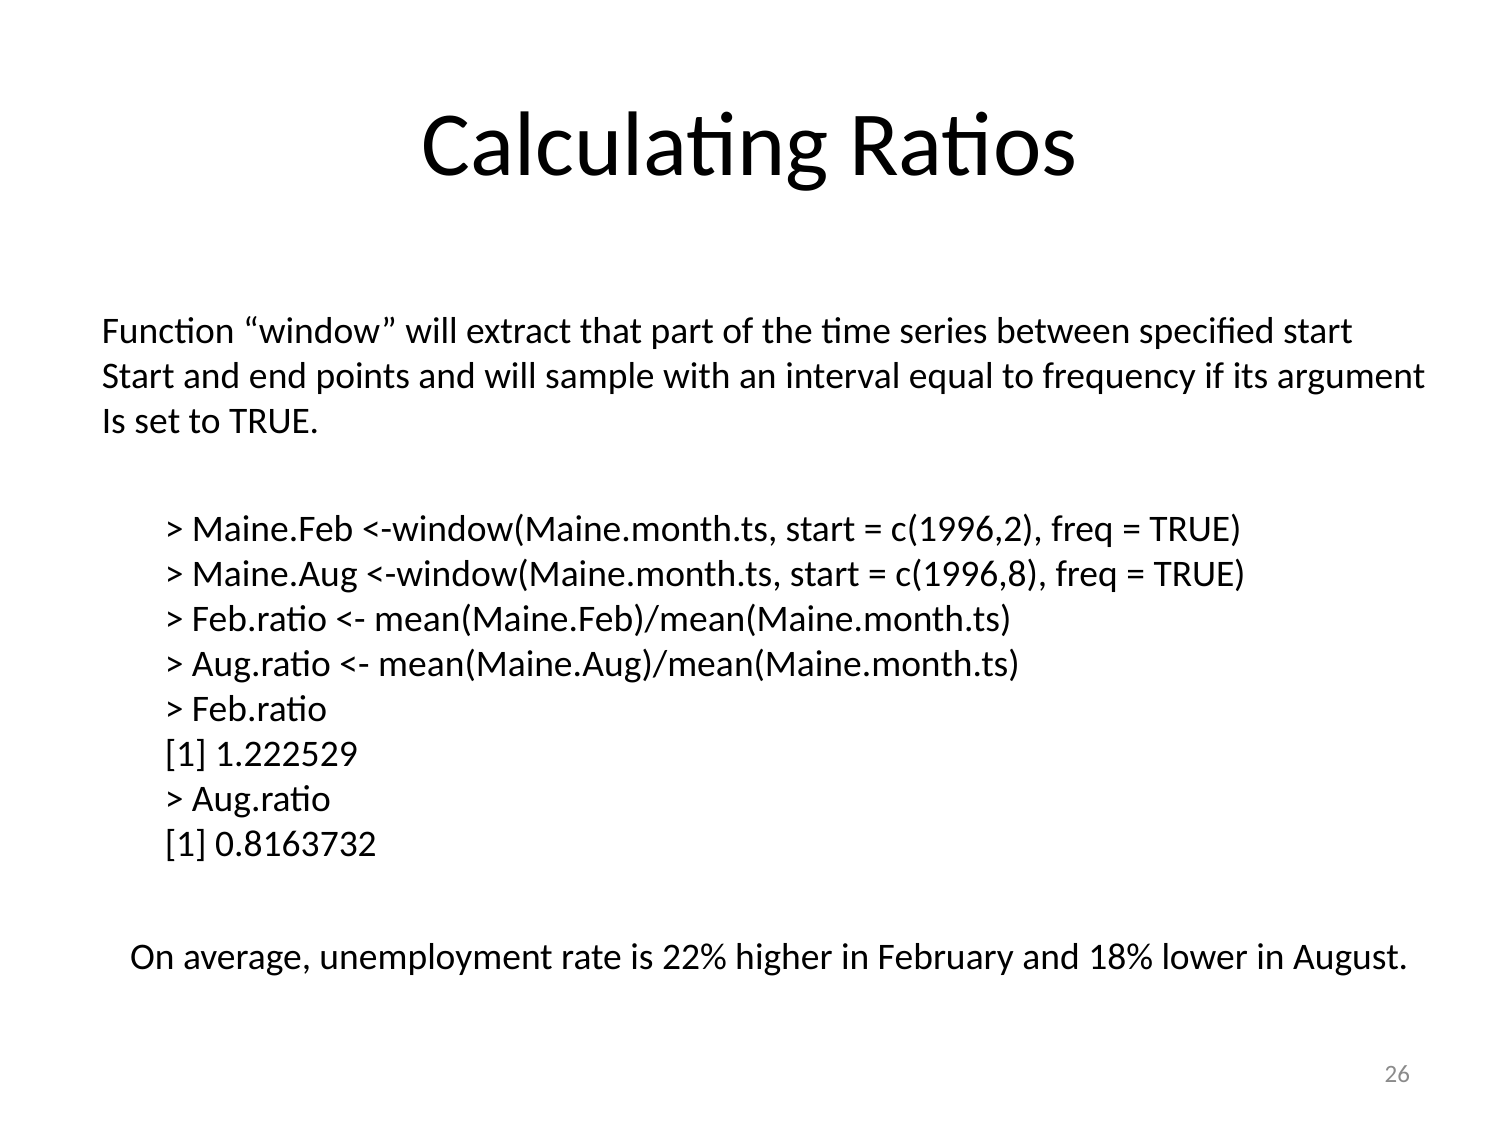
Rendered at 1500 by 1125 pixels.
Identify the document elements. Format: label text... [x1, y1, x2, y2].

text_box > Maine.Feb <-window(Maine.month.ts, start = c(1996,2), freq = TRUE) > Maine.Aug <-window(Maine.month.ts, start = c(1996,8), freq = TRUE) > Feb.ratio <- mean(Maine.Feb)/mean(Maine.month.ts) > Aug.ratio <- mean(Maine.Aug)/mean(Maine.month.ts) > Feb.ratio [1] 1.222529 > Aug.ratio [1] 0.8163732 [150, 496, 1388, 872]
title Calculating Ratios [75, 45, 1425, 233]
slide_number 26 [1074, 1042, 1425, 1103]
text_box Function “window” will extract that part of the time series between specified start Start and end points and will sample with an interval equal to frequency if its argument Is set to TRUE. [87, 298, 1451, 449]
text_box On average, unemployment rate is 22% higher in February and 18% lower in August. [115, 924, 1434, 985]
